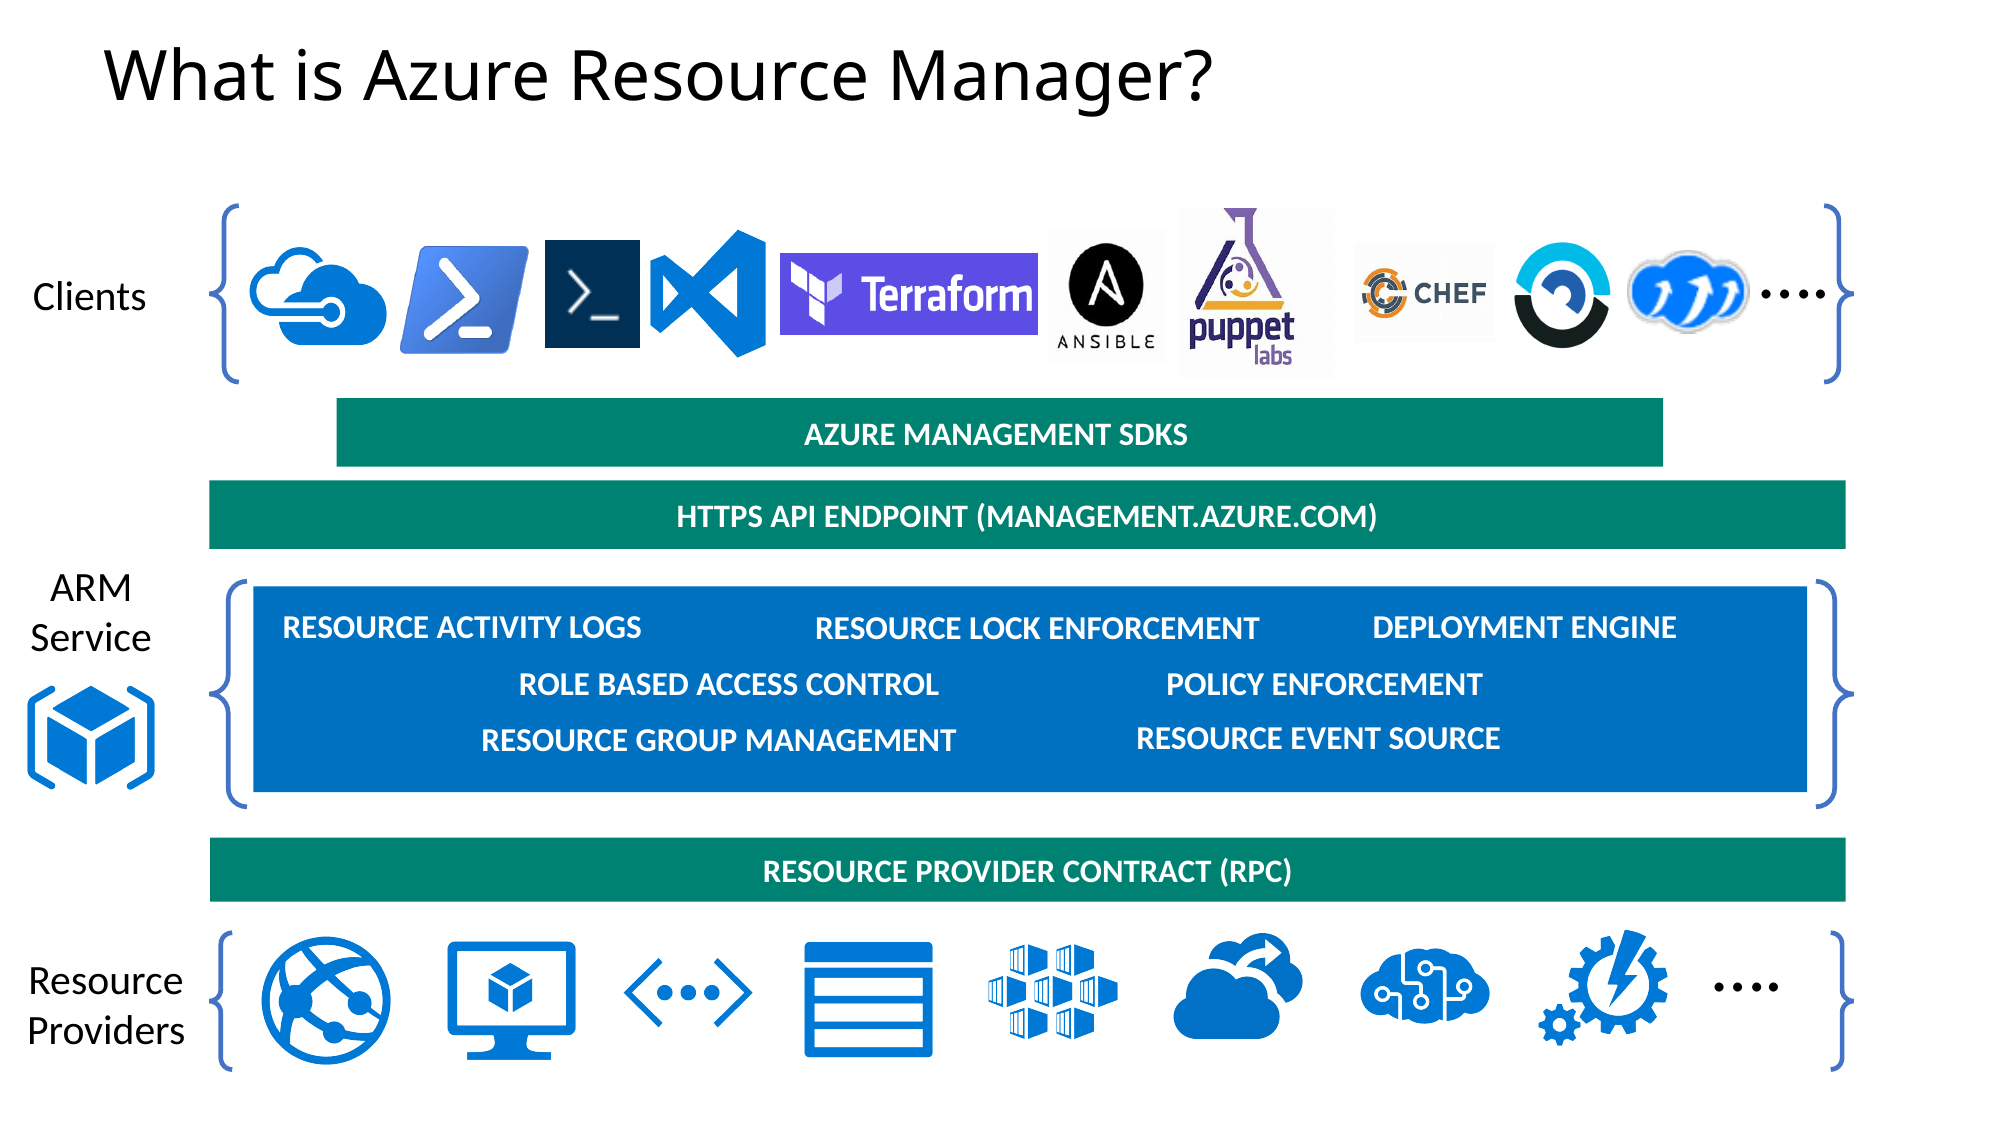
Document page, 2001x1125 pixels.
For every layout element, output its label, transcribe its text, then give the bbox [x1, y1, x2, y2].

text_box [32, 205, 1854, 383]
text_box HTTPS API endpoint (management.azure.com) [208, 479, 1847, 550]
title What is Azure Resource Manager? [88, 32, 1897, 124]
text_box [3, 559, 1854, 807]
text_box AZURE MANAGEMENT SDKs [336, 397, 1664, 468]
text_box RESOURCE Provider Contract (RPC) [209, 837, 1847, 903]
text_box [2, 916, 1854, 1070]
